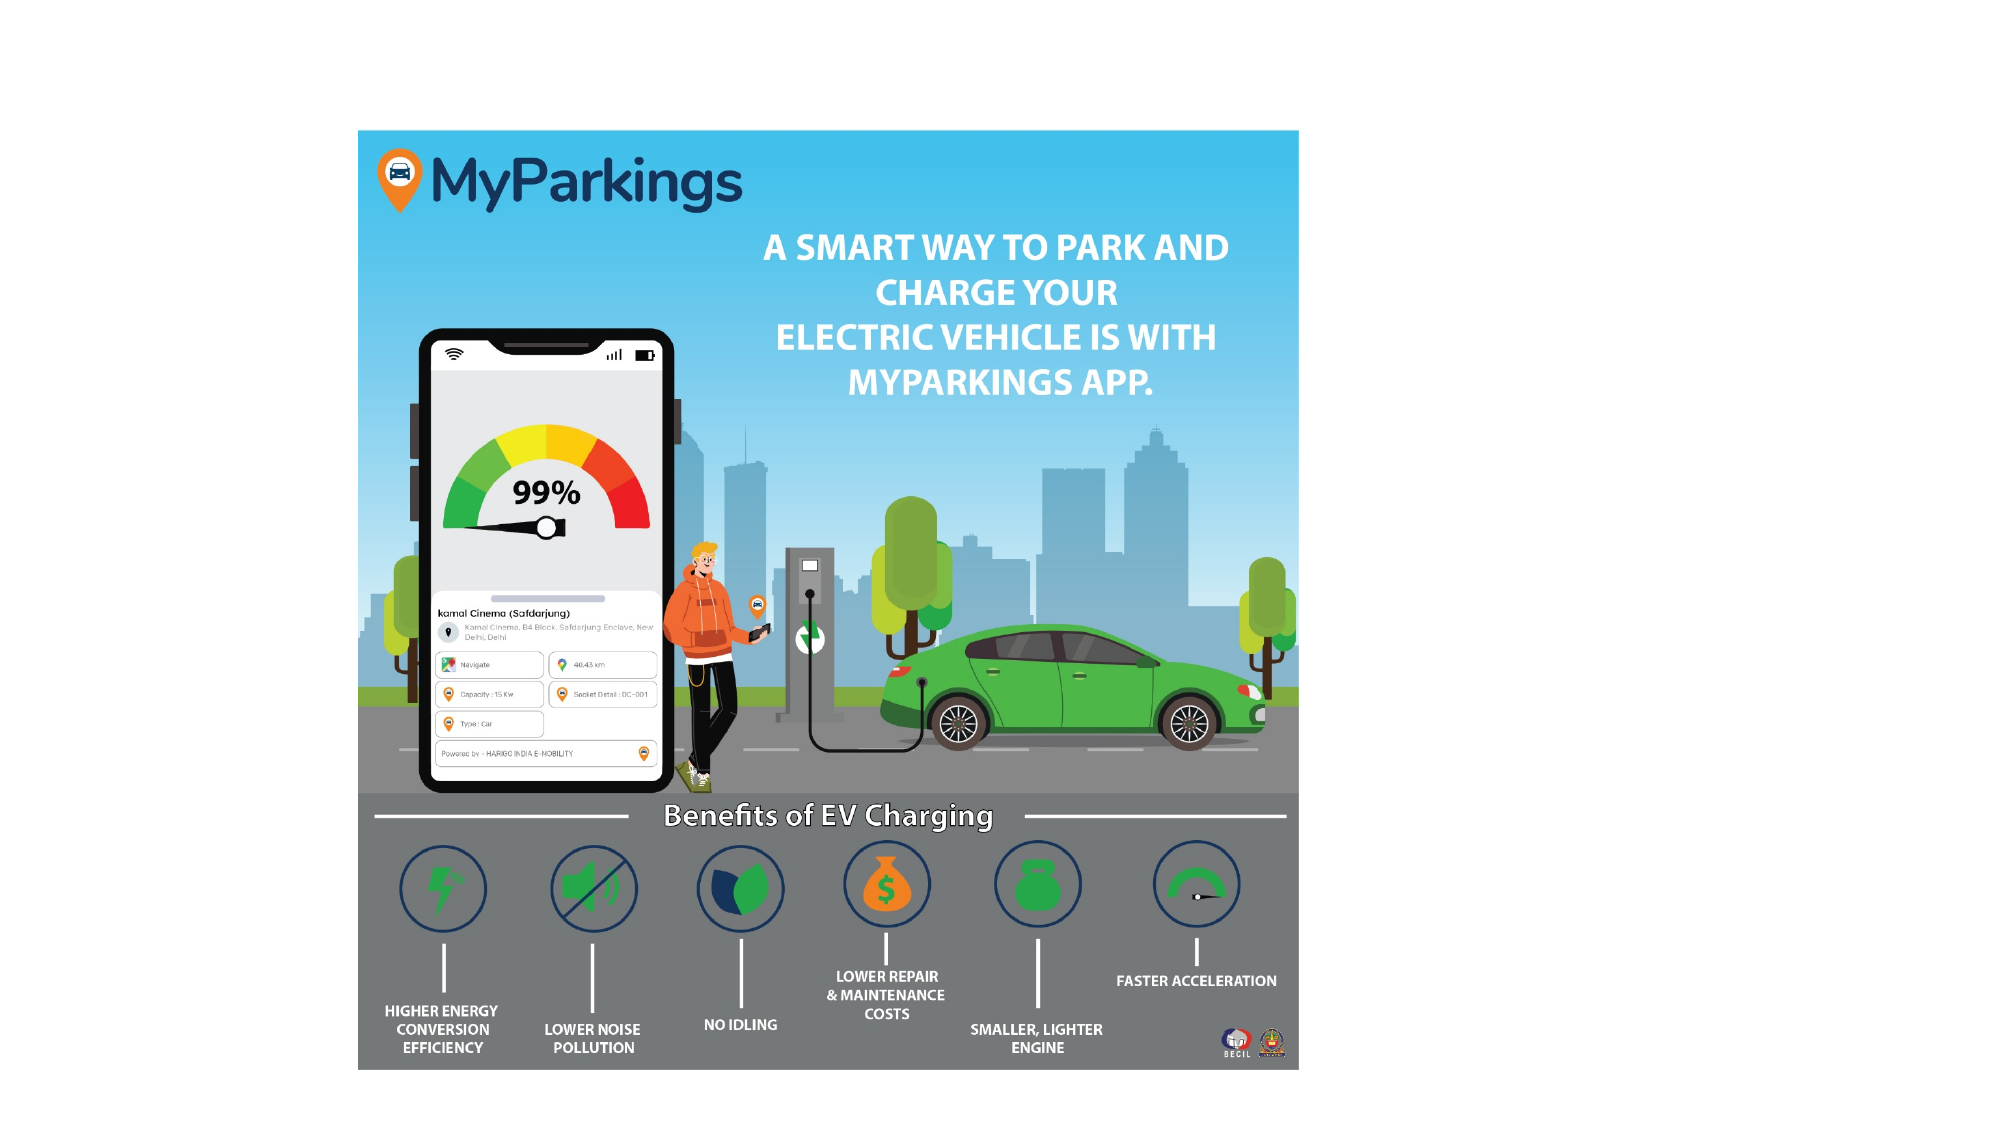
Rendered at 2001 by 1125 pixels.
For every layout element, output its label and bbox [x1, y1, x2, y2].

picture [358, 129, 1299, 1070]
